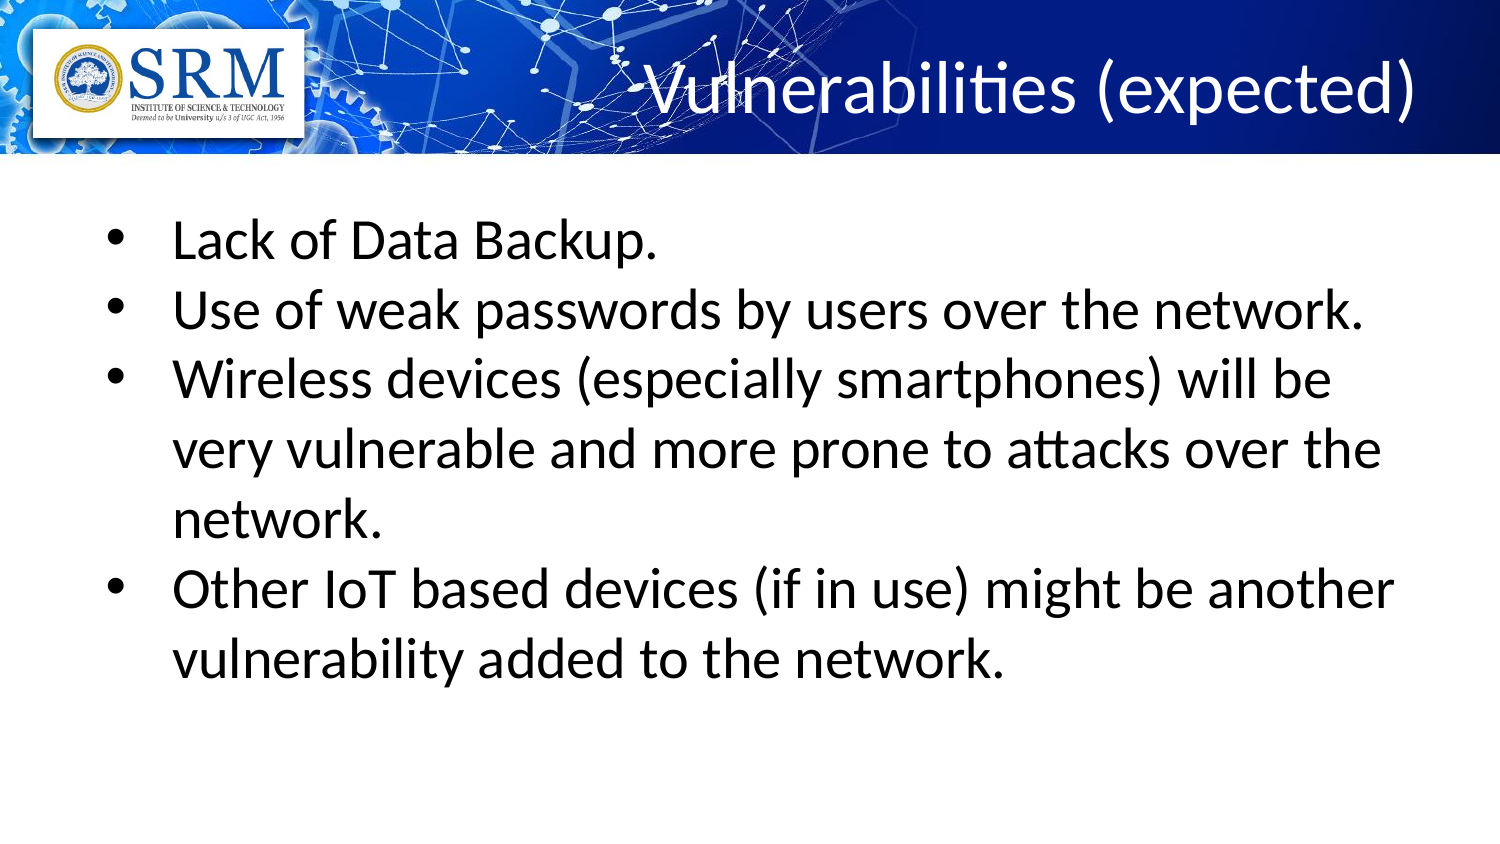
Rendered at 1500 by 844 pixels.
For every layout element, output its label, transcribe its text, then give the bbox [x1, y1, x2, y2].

title Vulnerabilities (expected) [78, 21, 1434, 147]
picture [0, 0, 1500, 844]
list Lack of Data Backup. Use of weak passwords by users over the network. Wireless devices (especially smartphones) will be very vulnerable and more prone to attacks over the network. Other IoT based devices (if in use) might be another vulnerability added to the network. [82, 193, 1433, 779]
